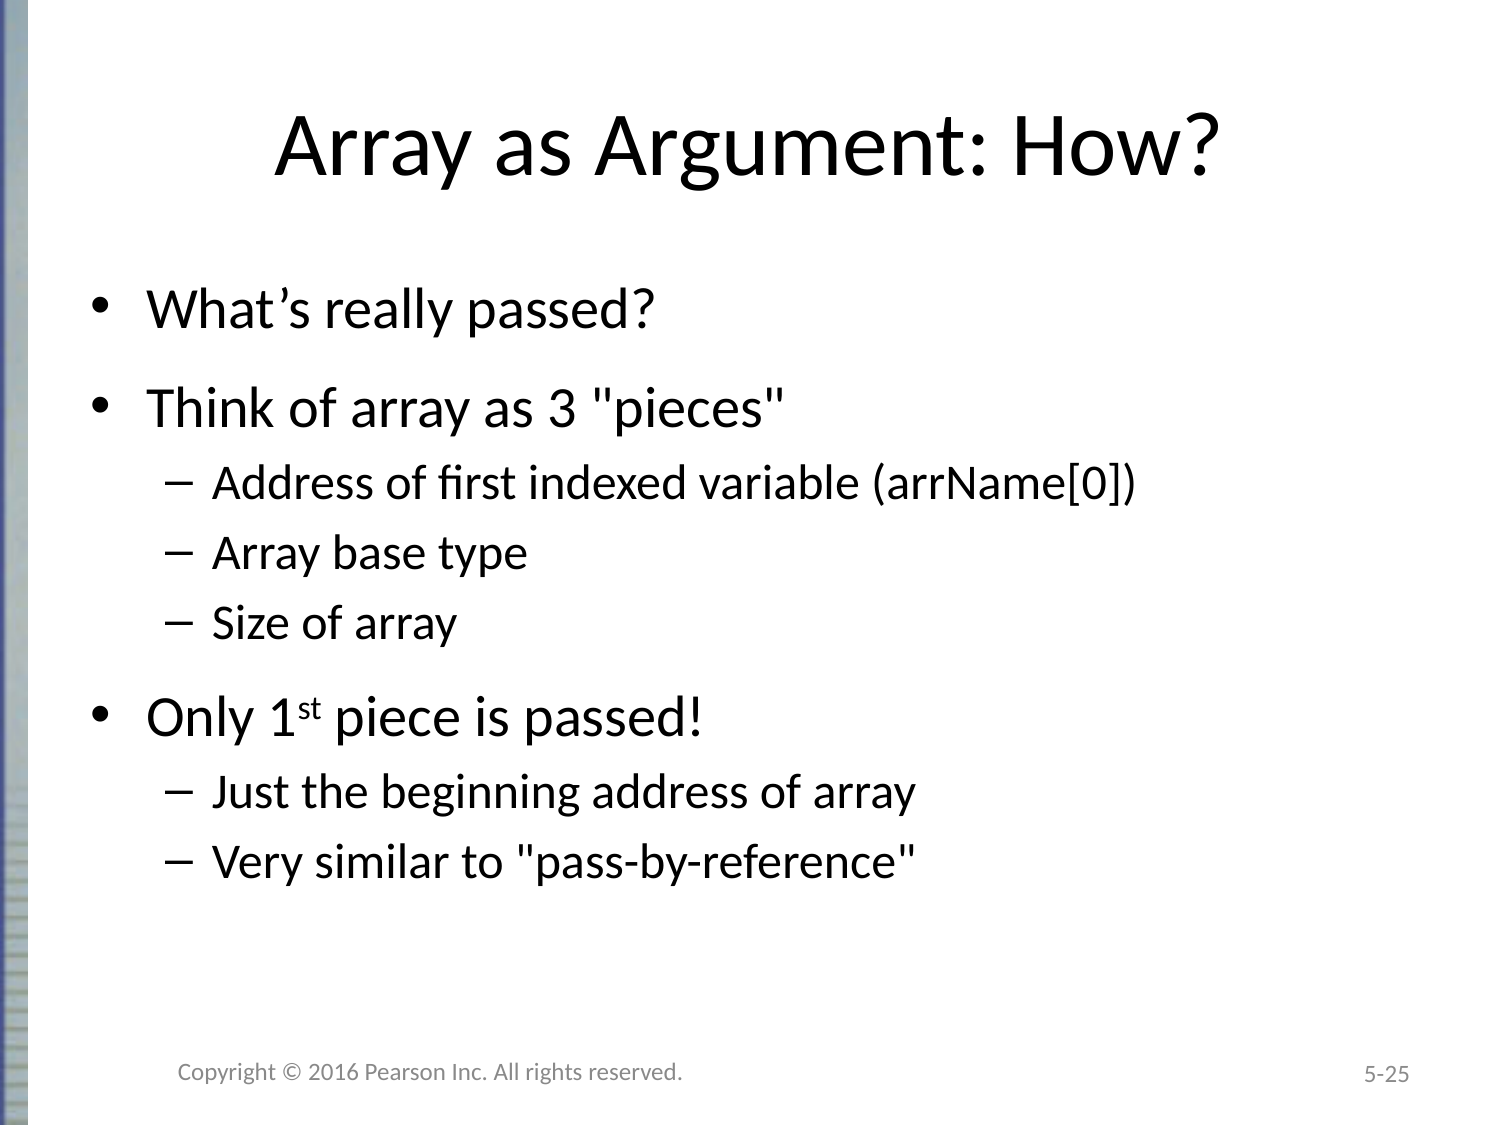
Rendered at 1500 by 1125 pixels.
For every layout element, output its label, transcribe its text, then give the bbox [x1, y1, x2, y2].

list What’s really passed? Think of array as 3 "pieces" Address of first indexed variable (arrName[0]) Array base type Size of array Only 1st piece is passed! Just the beginning address of array Very similar to "pass-by-reference" [75, 262, 1425, 1005]
title Array as Argument: How? [75, 45, 1425, 233]
footer Copyright © 2016 Pearson Inc. All rights reserved. [75, 1040, 788, 1100]
picture [0, 0, 28, 1125]
slide_number 5-25 [1074, 1042, 1425, 1103]
